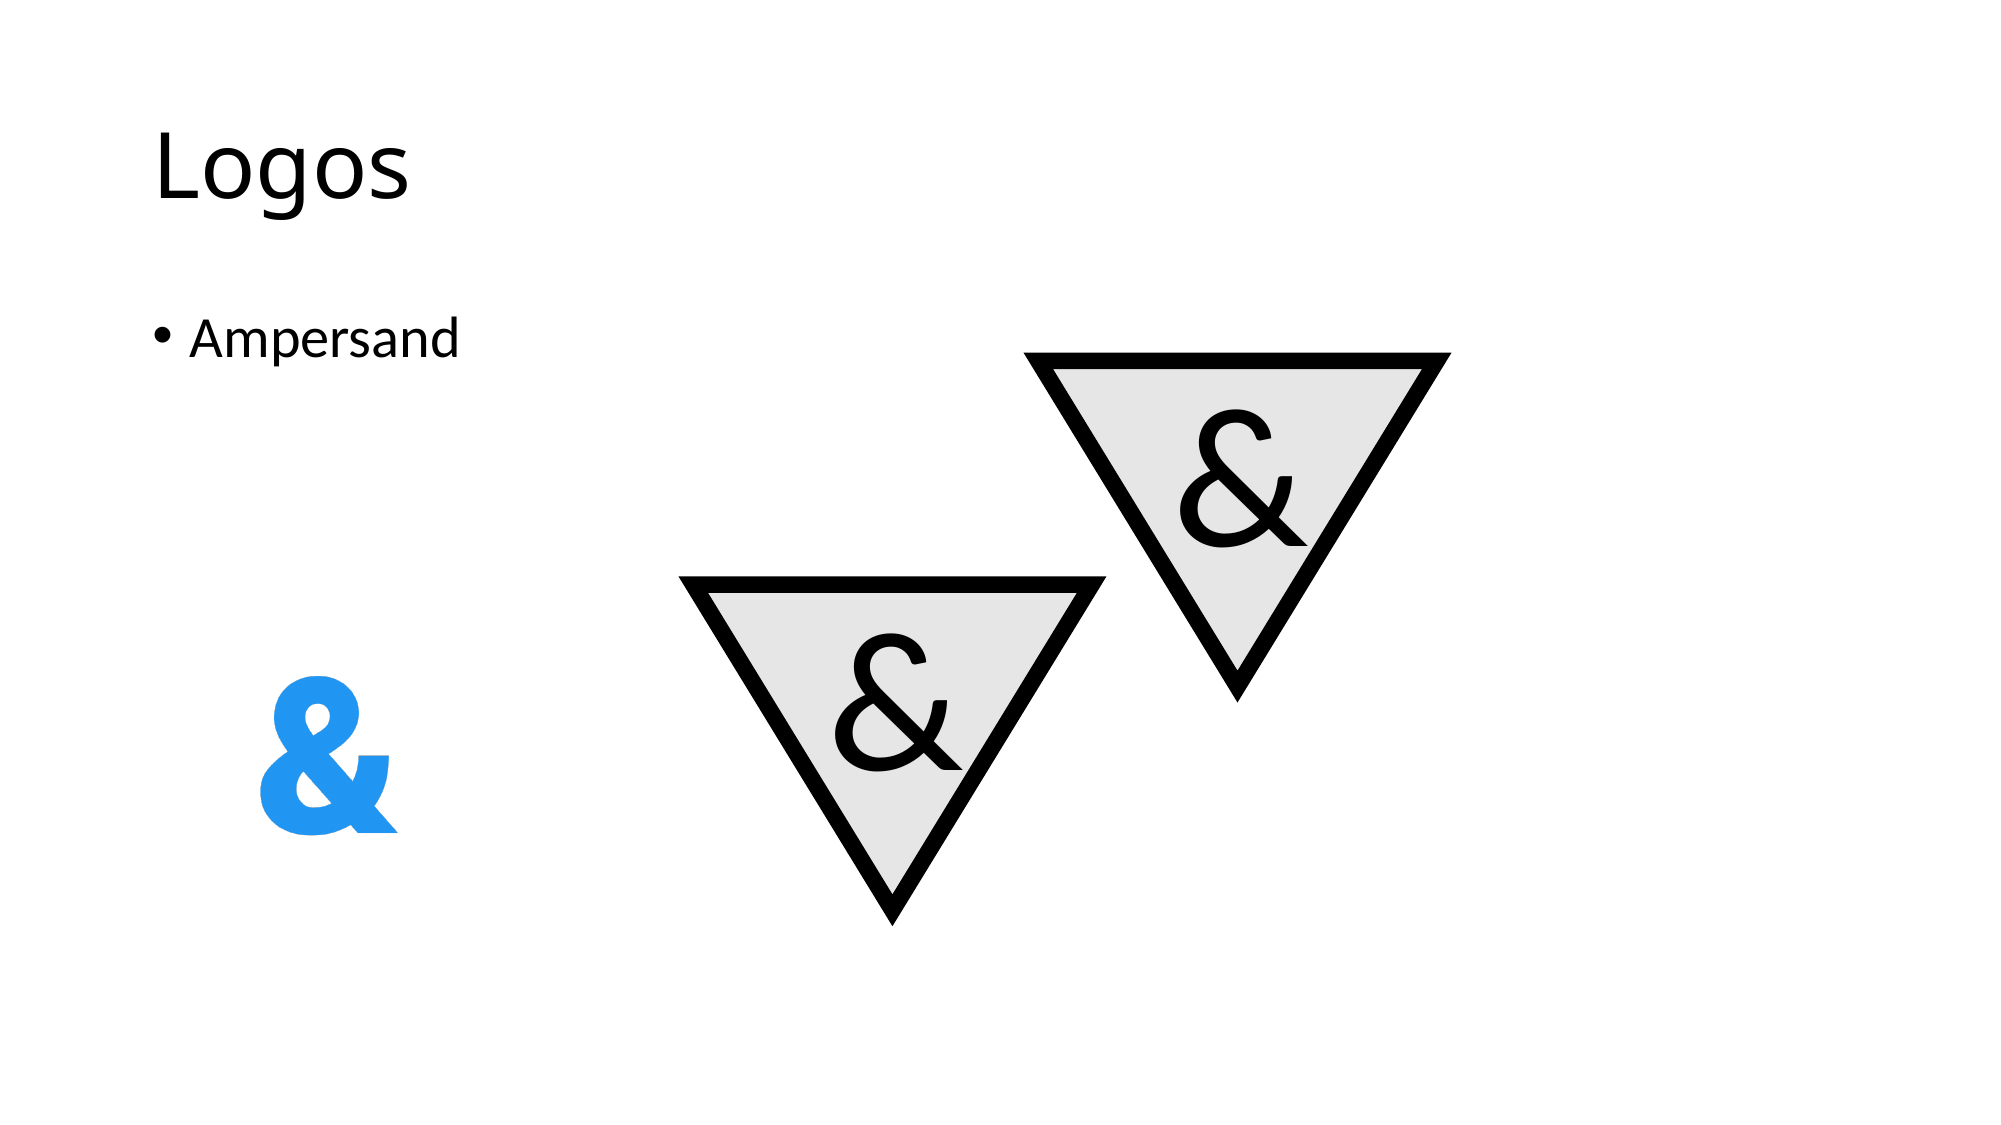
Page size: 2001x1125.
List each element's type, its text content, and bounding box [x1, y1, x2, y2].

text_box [1038, 338, 1437, 687]
title Logos [137, 59, 1863, 278]
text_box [693, 562, 1092, 911]
list Ampersand [137, 299, 1863, 1014]
picture [229, 656, 429, 855]
